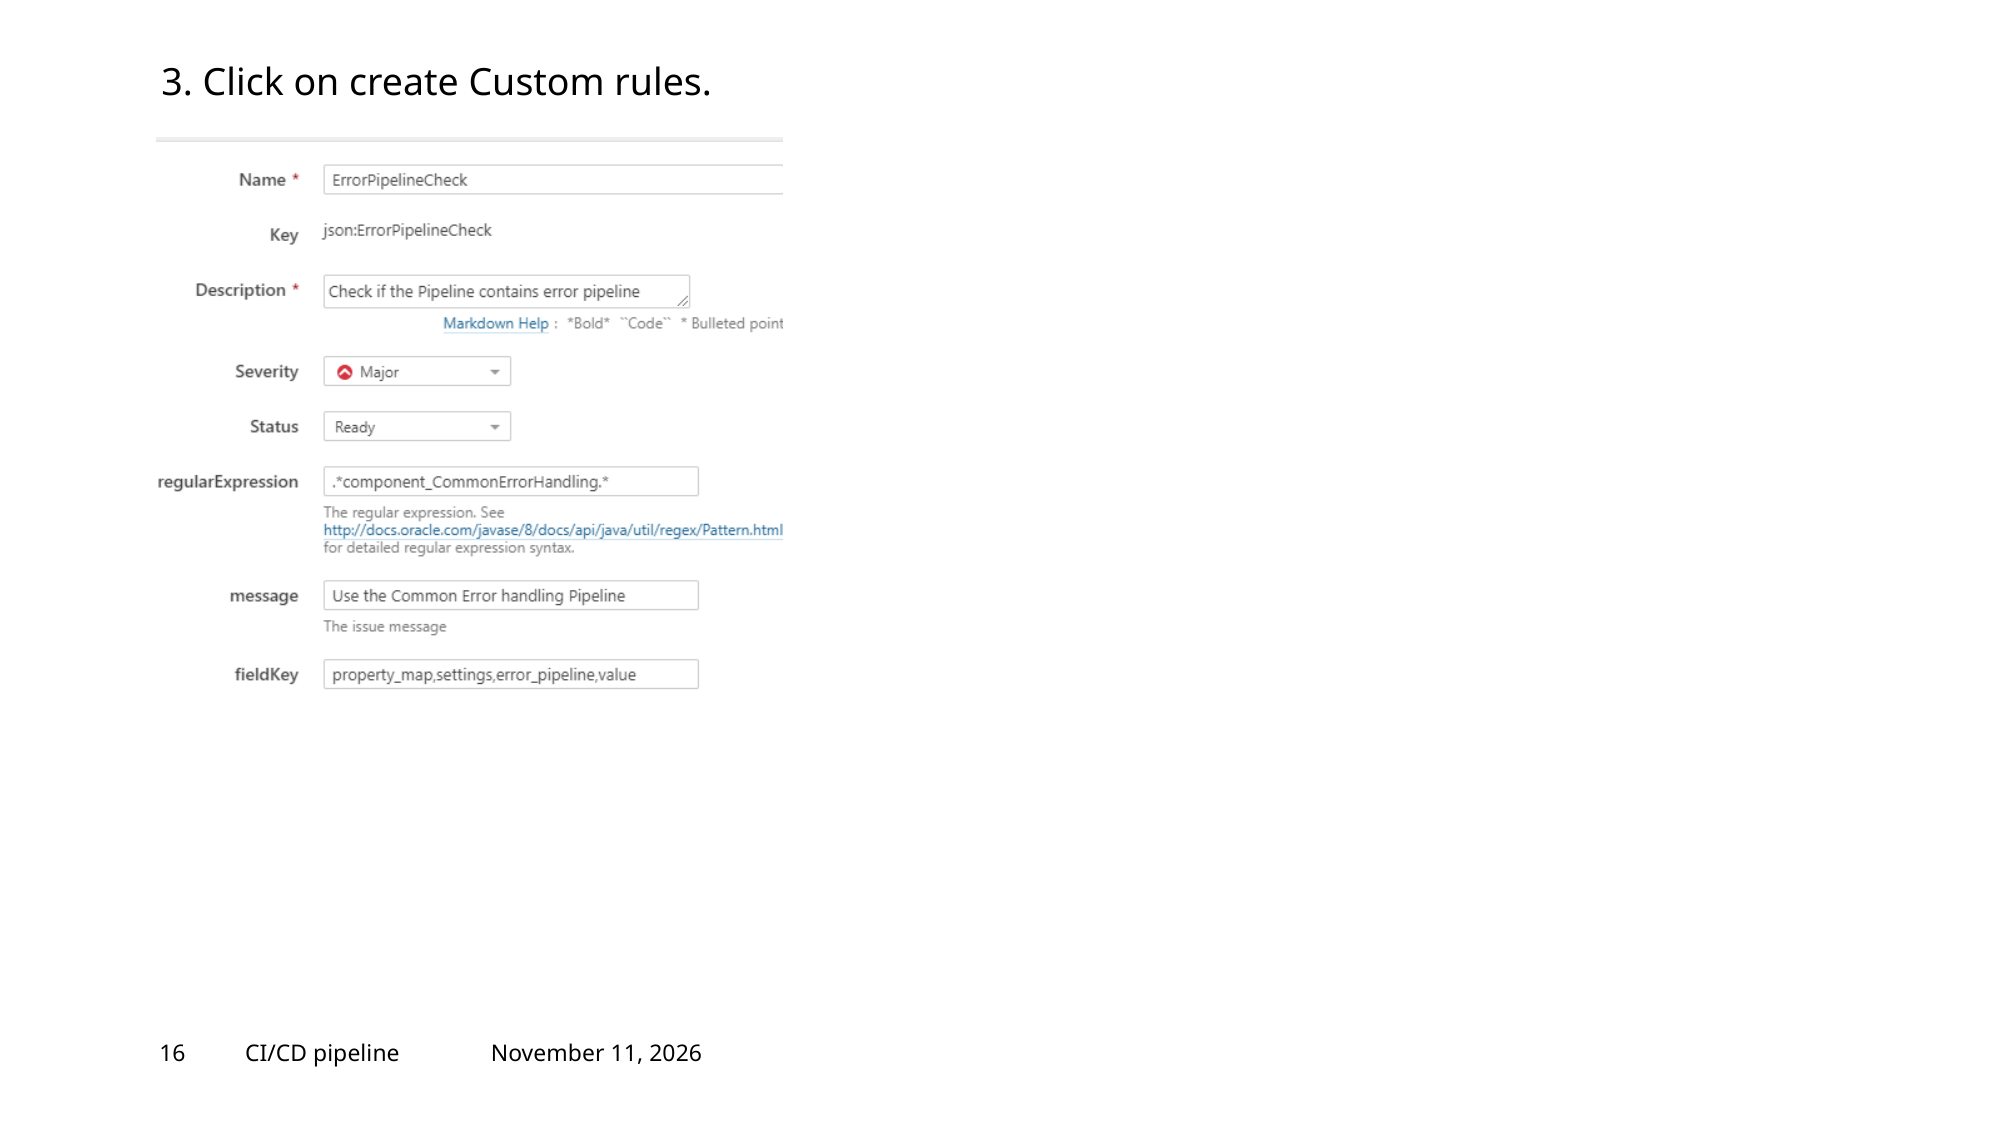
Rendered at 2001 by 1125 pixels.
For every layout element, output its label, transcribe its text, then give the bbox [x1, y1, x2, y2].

slide_number 16 [159, 1038, 246, 1080]
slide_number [491, 1038, 707, 1080]
text_box 3. Click on create Custom rules. [146, 50, 924, 111]
picture [156, 137, 783, 693]
footer CI/CD pipeline [246, 1038, 491, 1080]
